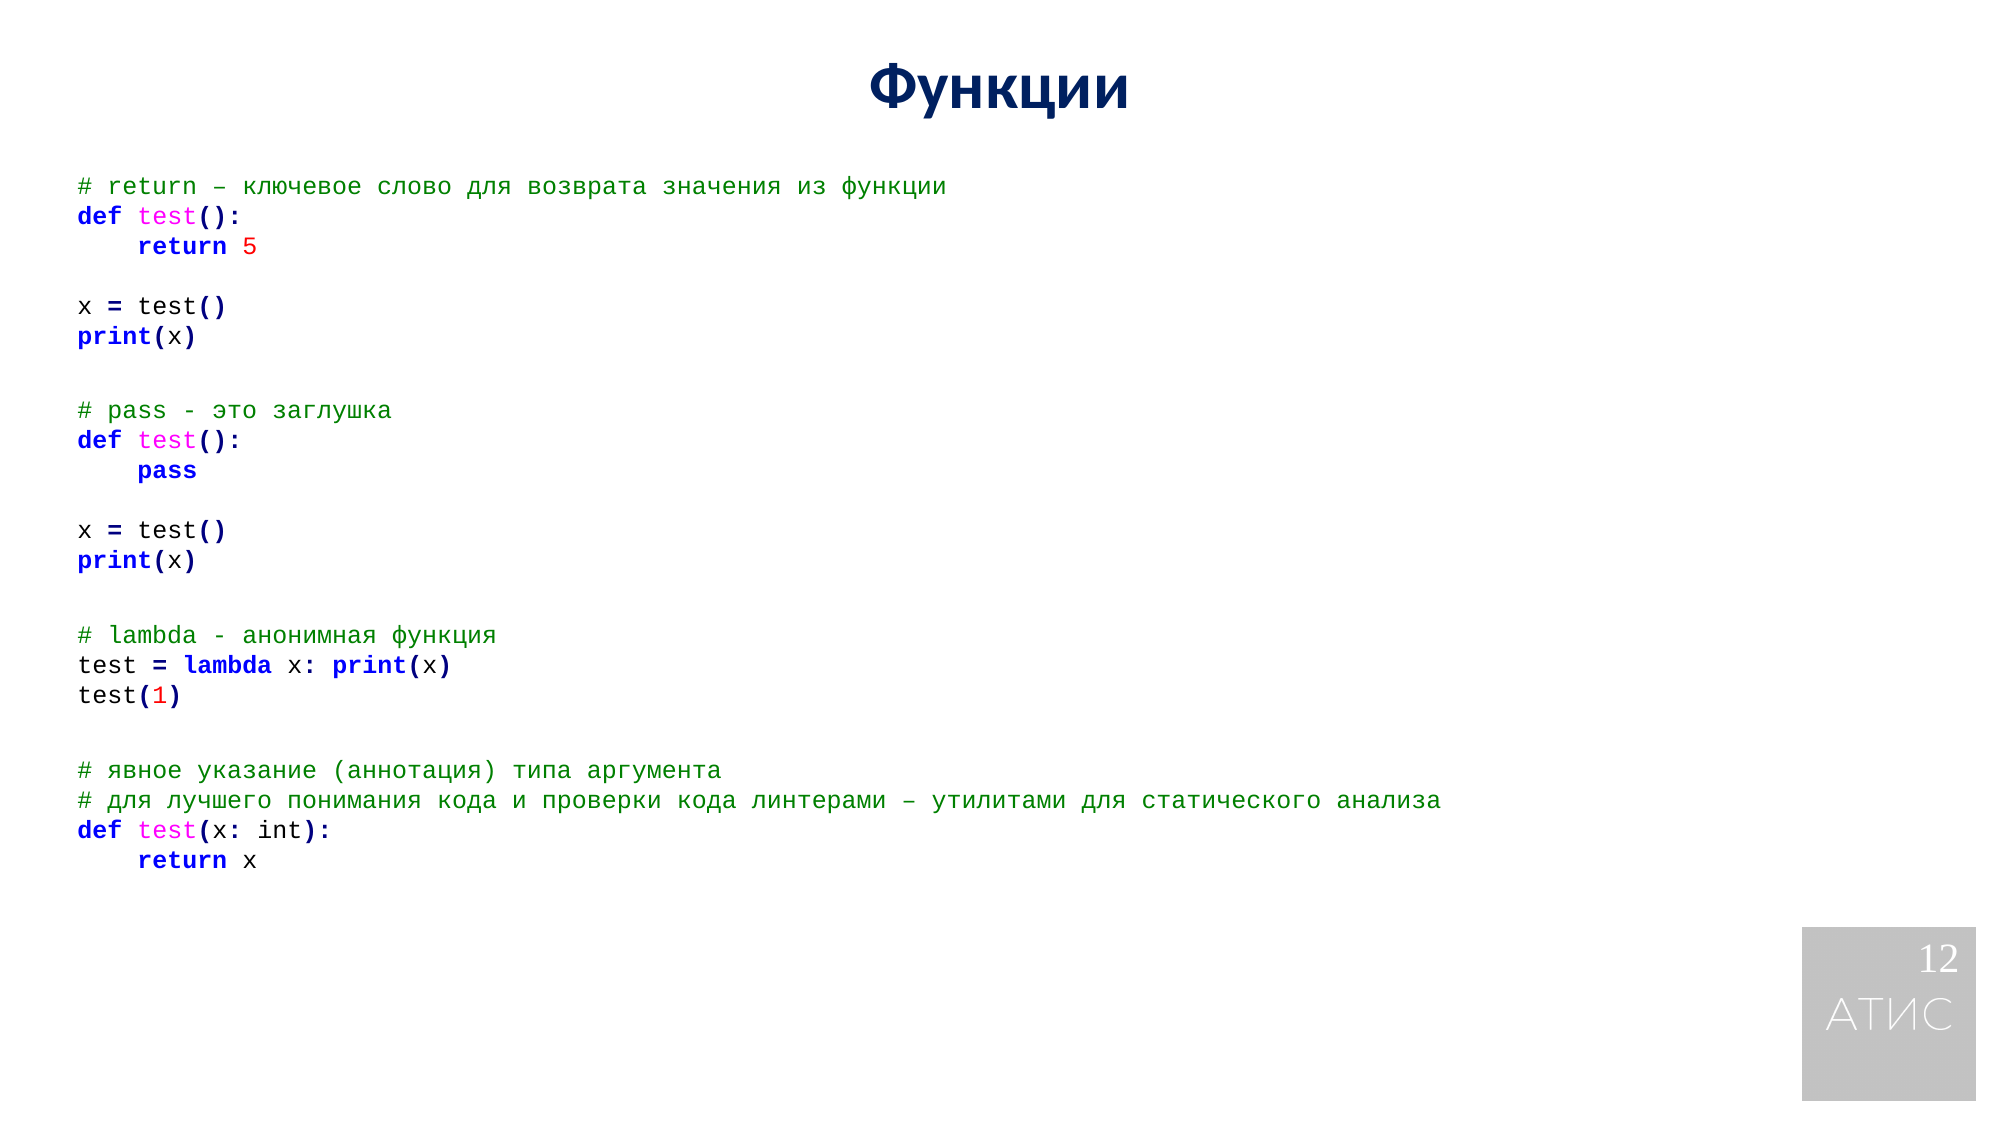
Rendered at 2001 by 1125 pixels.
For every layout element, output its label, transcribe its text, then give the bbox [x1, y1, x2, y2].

picture [1802, 927, 1976, 1101]
title Функции [0, 34, 2000, 149]
text_box # return – ключевое слово для возврата значения из функции def test(): return 5 x = test() print(x) # pass - это заглушка def test(): pass x = test() print(x) # lambda - анонимная функция test = lambda x: print(x) test(1) # явное указание (аннотация) типа аргумента # для лучшего понимания кода и проверки кода линтерами – утилитами для статического анализа def test(x: int): return x [62, 162, 1936, 1097]
